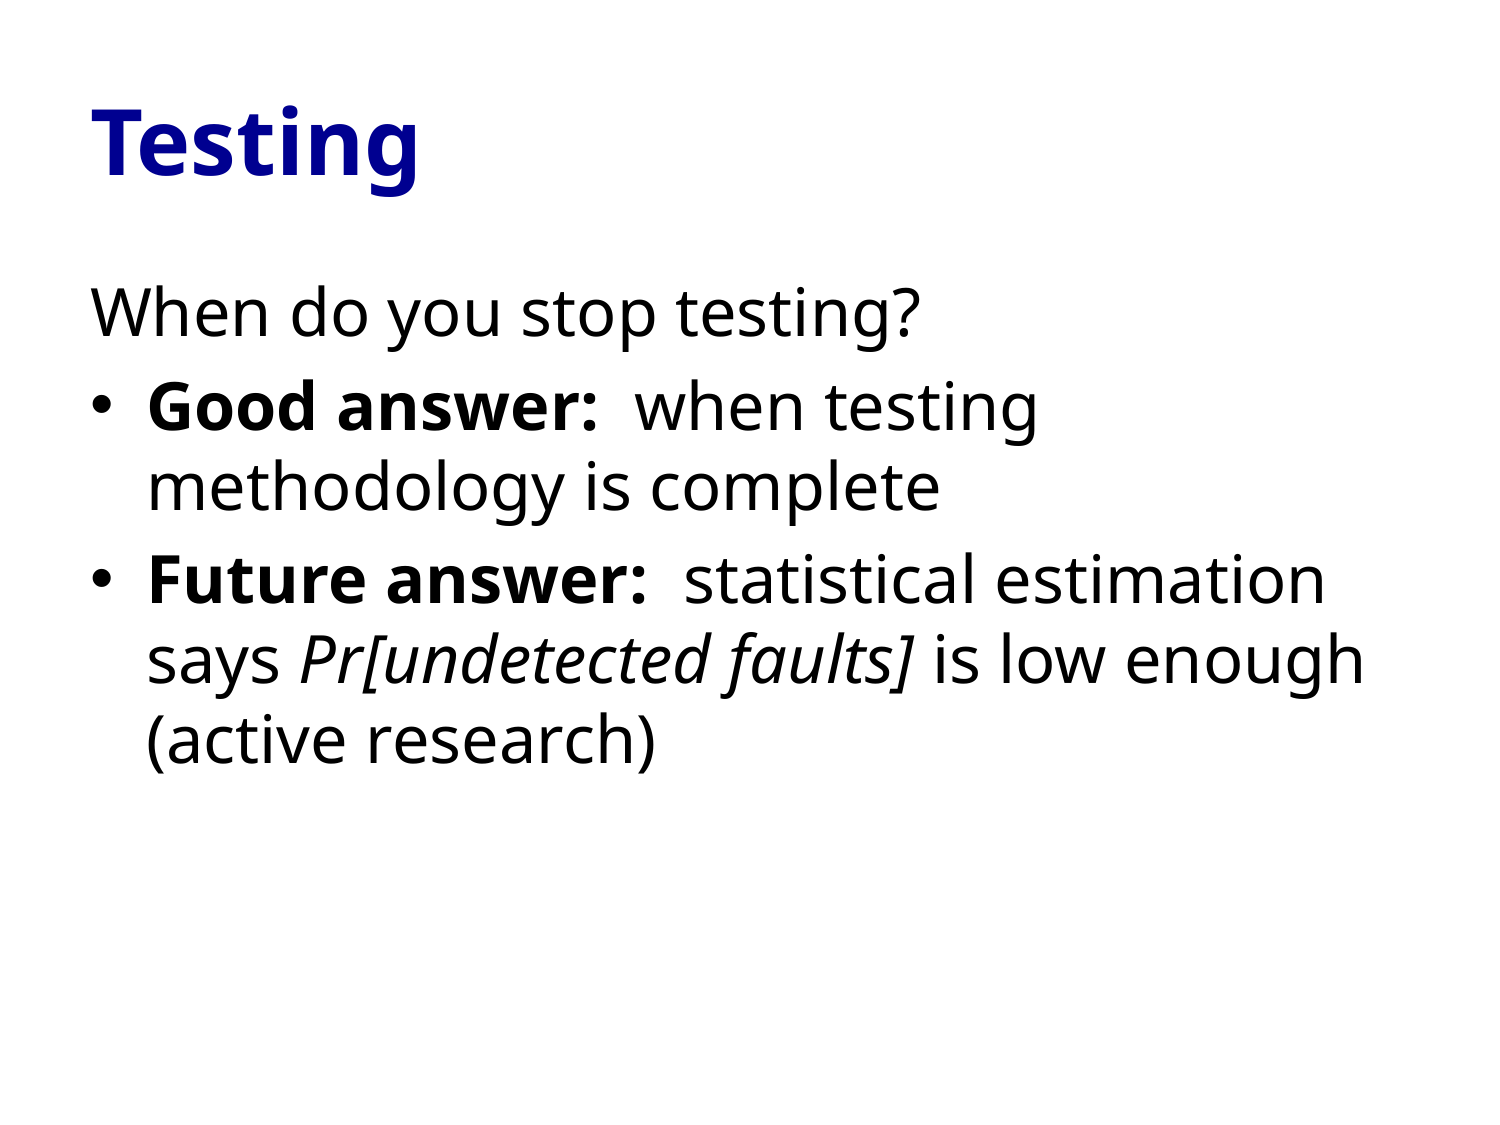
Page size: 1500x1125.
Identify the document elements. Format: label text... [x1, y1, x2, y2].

title Testing [75, 45, 1425, 233]
list When do you stop testing? Good answer: when testing methodology is complete Future answer: statistical estimation says Pr[undetected faults] is low enough (active research) [75, 262, 1425, 1005]
